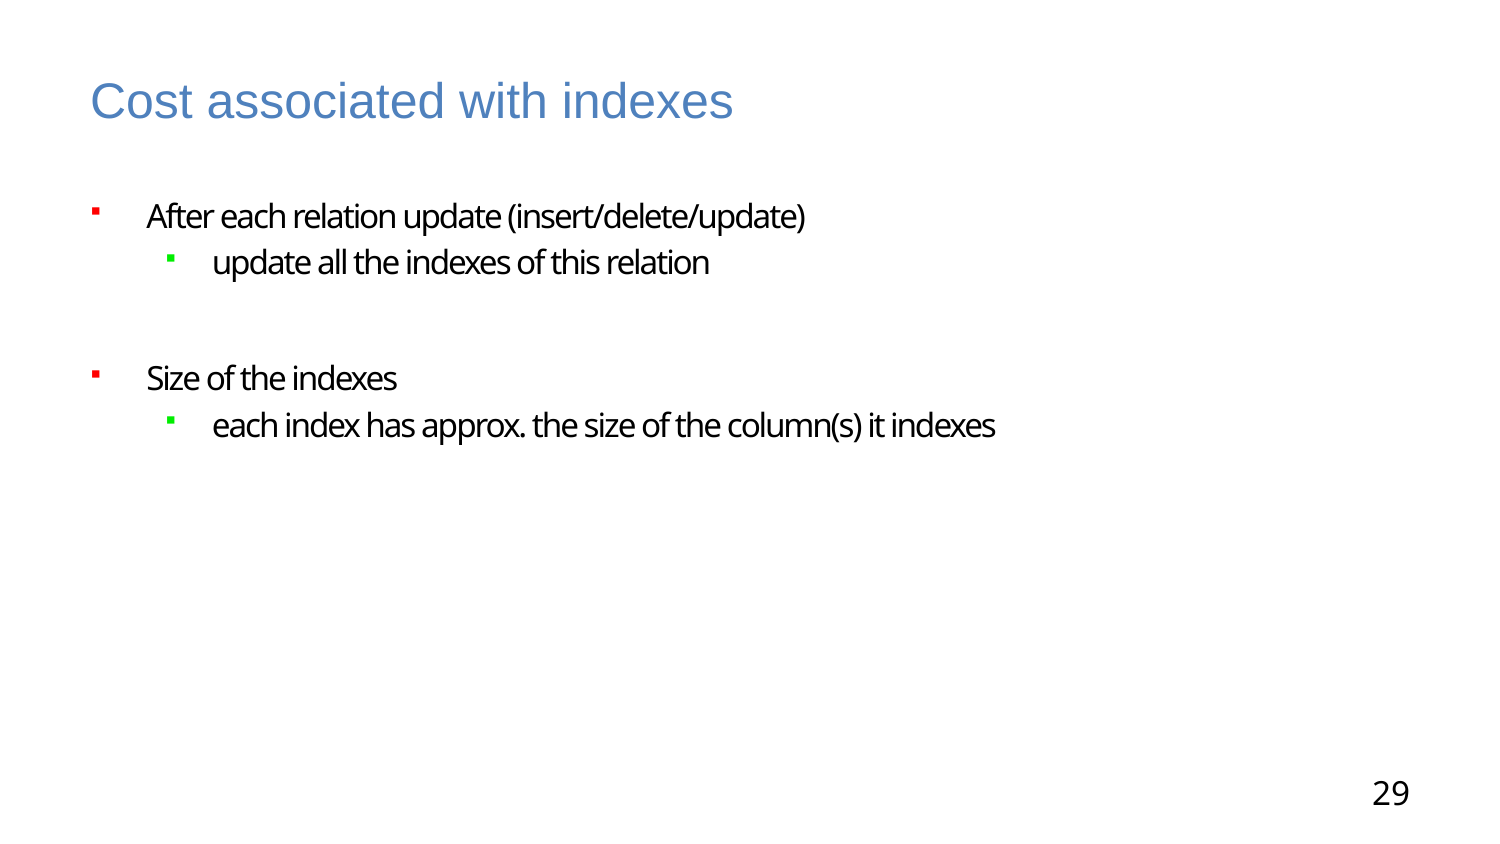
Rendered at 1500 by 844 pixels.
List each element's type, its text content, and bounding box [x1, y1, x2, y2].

slide_number 29 [1074, 768, 1426, 826]
title Cost associated with indexes [74, 46, 1401, 151]
list After each relation update (insert/delete/update) update all the indexes of this relation Size of the indexes each index has approx. the size of the column(s) it indexes [74, 187, 1426, 739]
